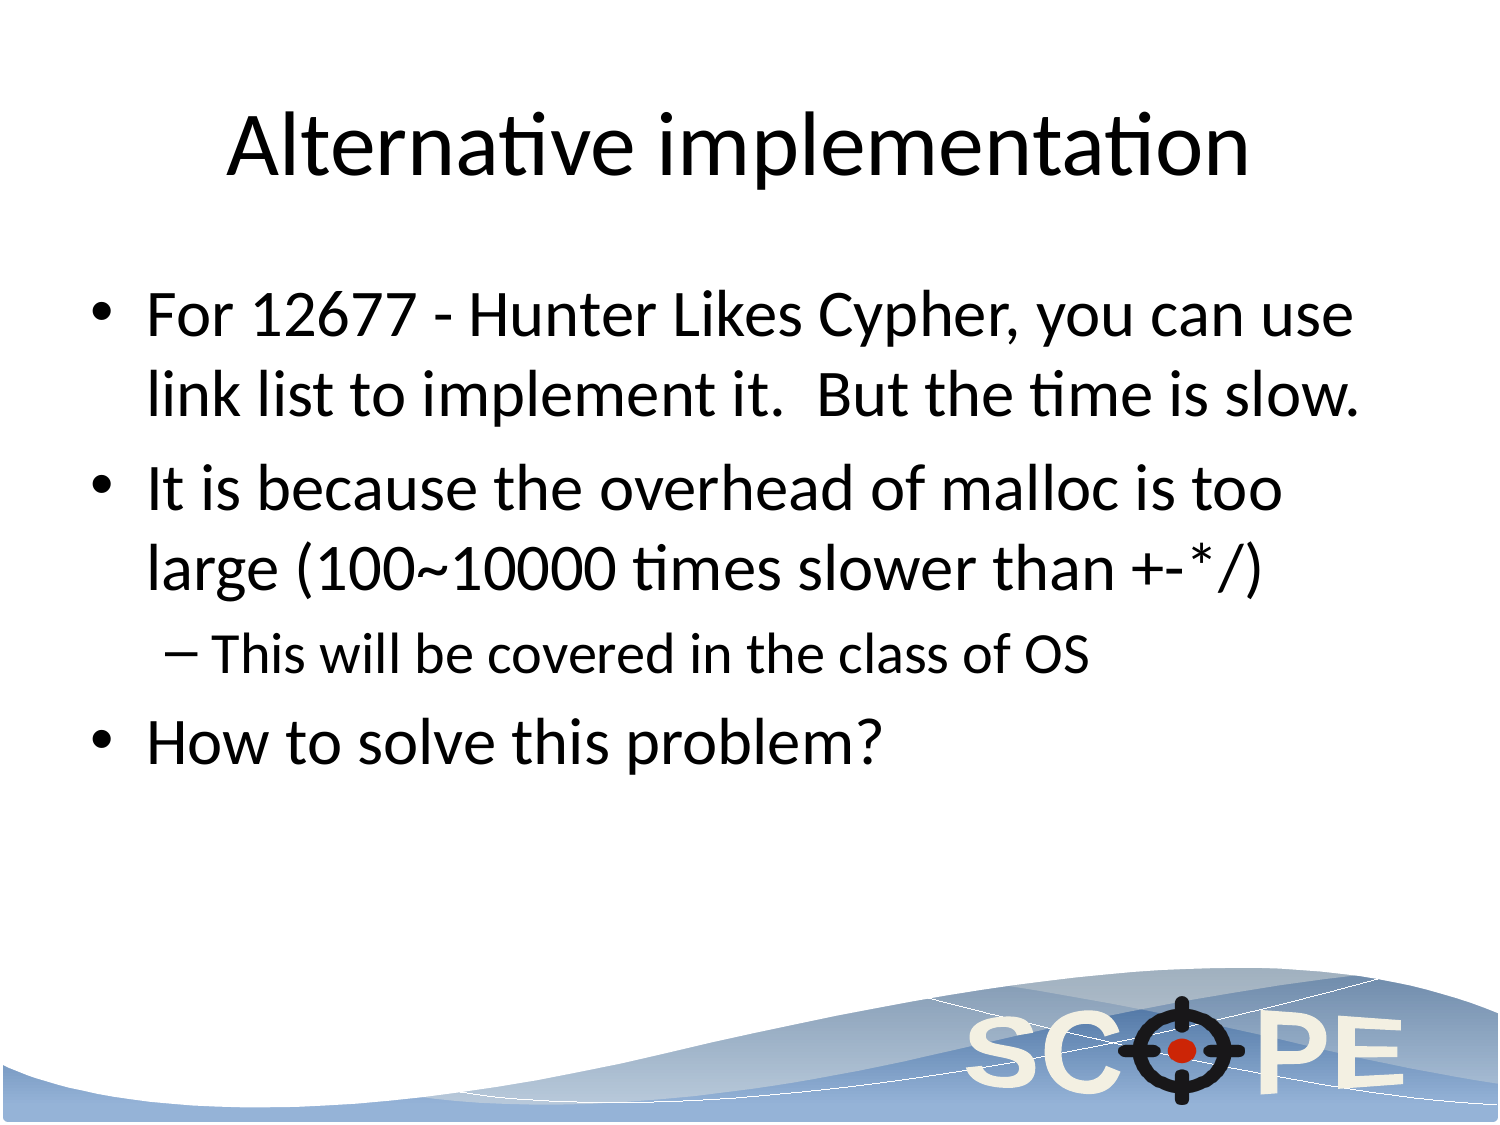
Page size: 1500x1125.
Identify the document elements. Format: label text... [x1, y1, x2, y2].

title Alternative implementation [75, 45, 1425, 233]
list For 12677 - Hunter Likes Cypher, you can use link list to implement it. But the time is slow. It is because the overhead of malloc is too large (100~10000 times slower than +-*/) This will be covered in the class of OS How to solve this problem? [75, 262, 1425, 1005]
picture [1118, 1005, 1245, 1105]
